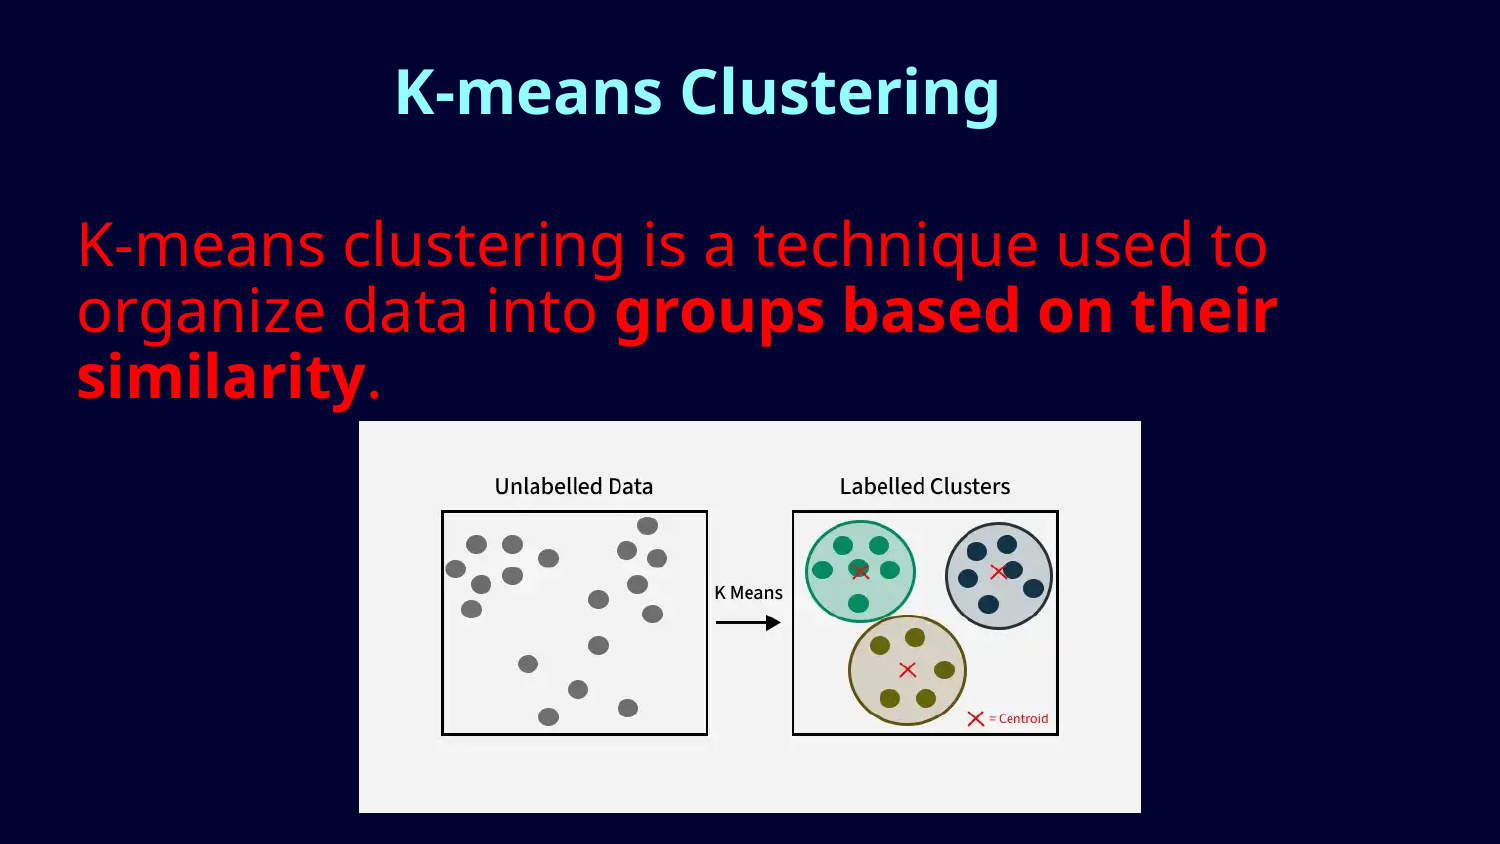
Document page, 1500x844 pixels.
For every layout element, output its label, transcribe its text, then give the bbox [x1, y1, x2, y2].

text_box K-means clustering is a technique used to organize data into groups based on their similarity. [65, 207, 1384, 418]
text_box K-means Clustering [65, 36, 1332, 131]
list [358, 421, 1142, 813]
